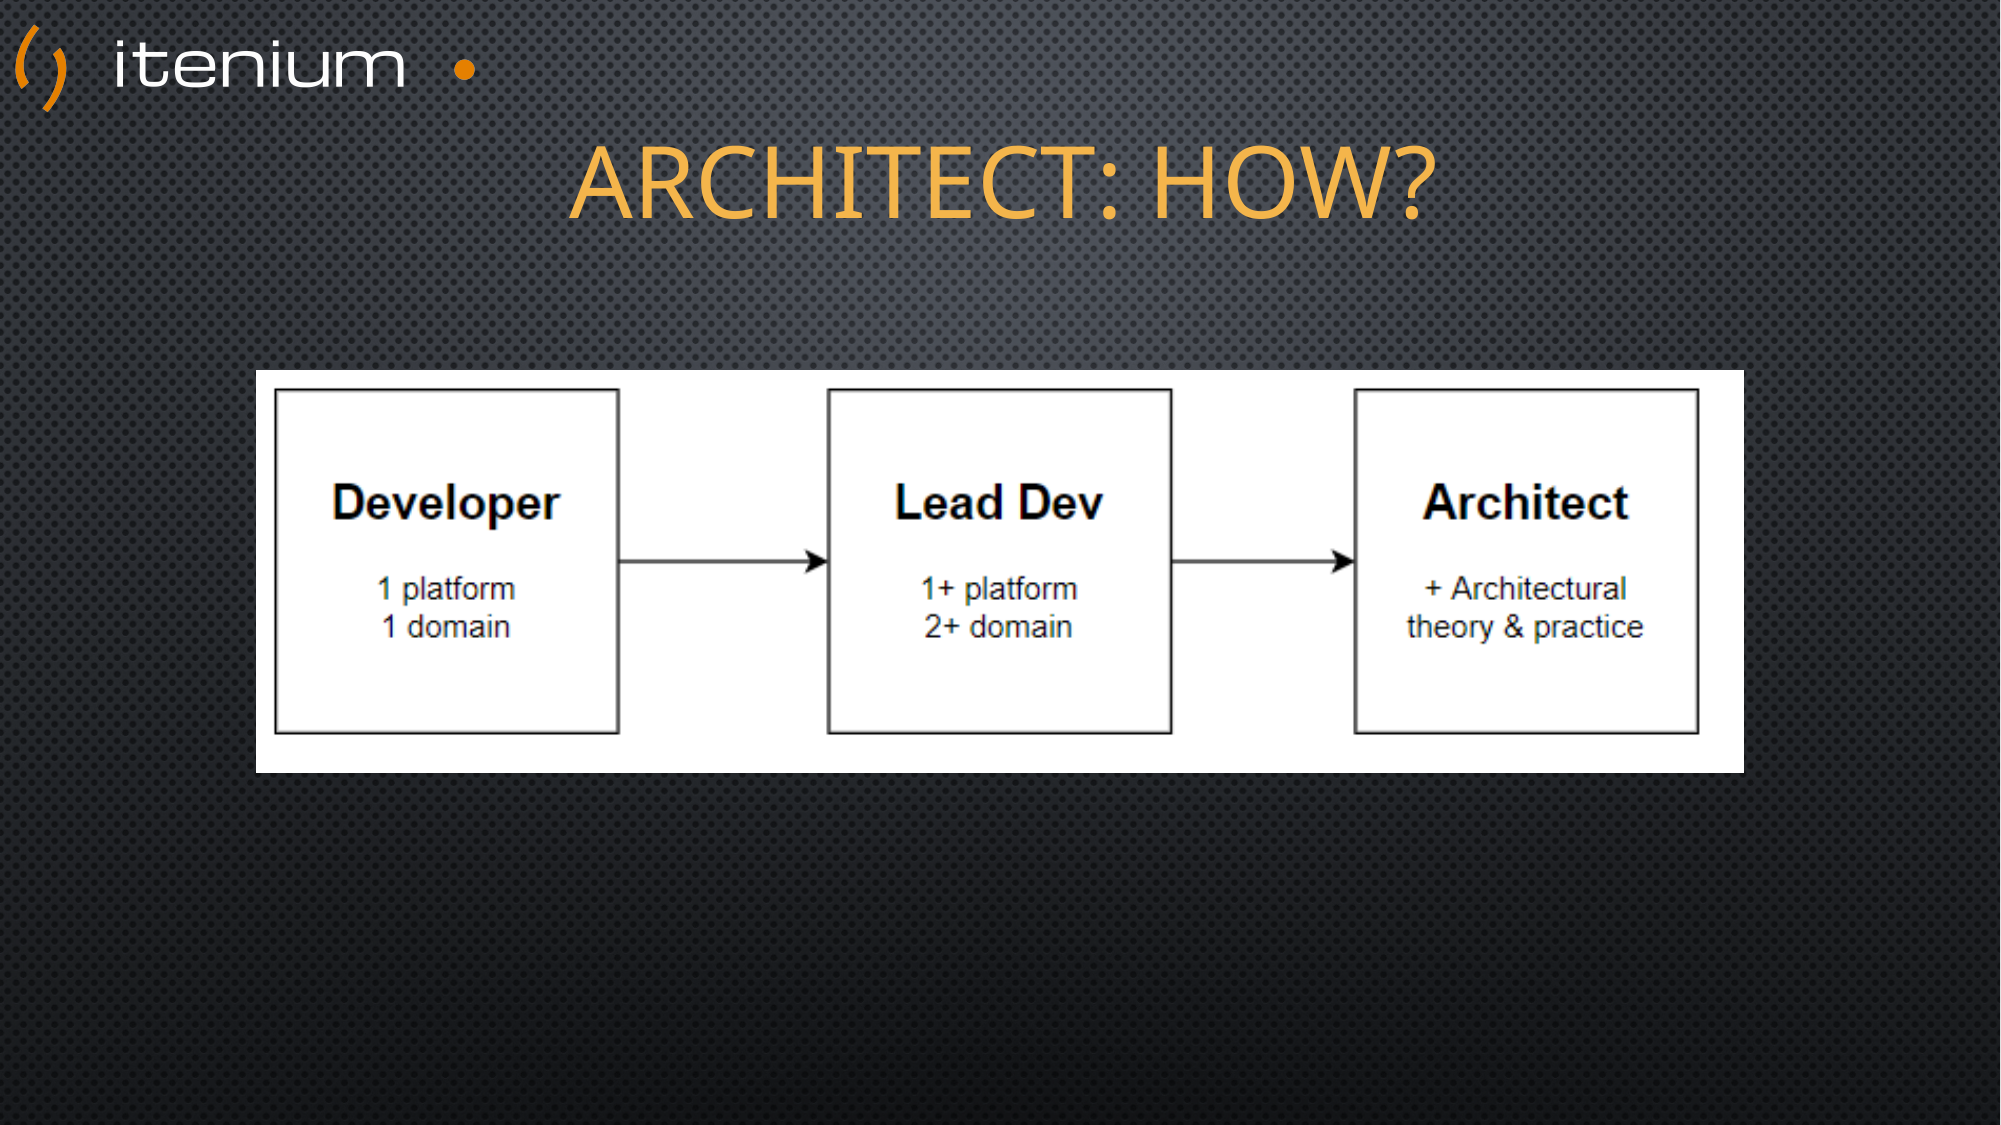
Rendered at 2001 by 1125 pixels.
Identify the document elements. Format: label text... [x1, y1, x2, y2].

picture [0, 0, 508, 138]
text_box [975, 773, 1421, 984]
title Architect: HOW? [57, 104, 1951, 246]
picture [255, 369, 1744, 773]
